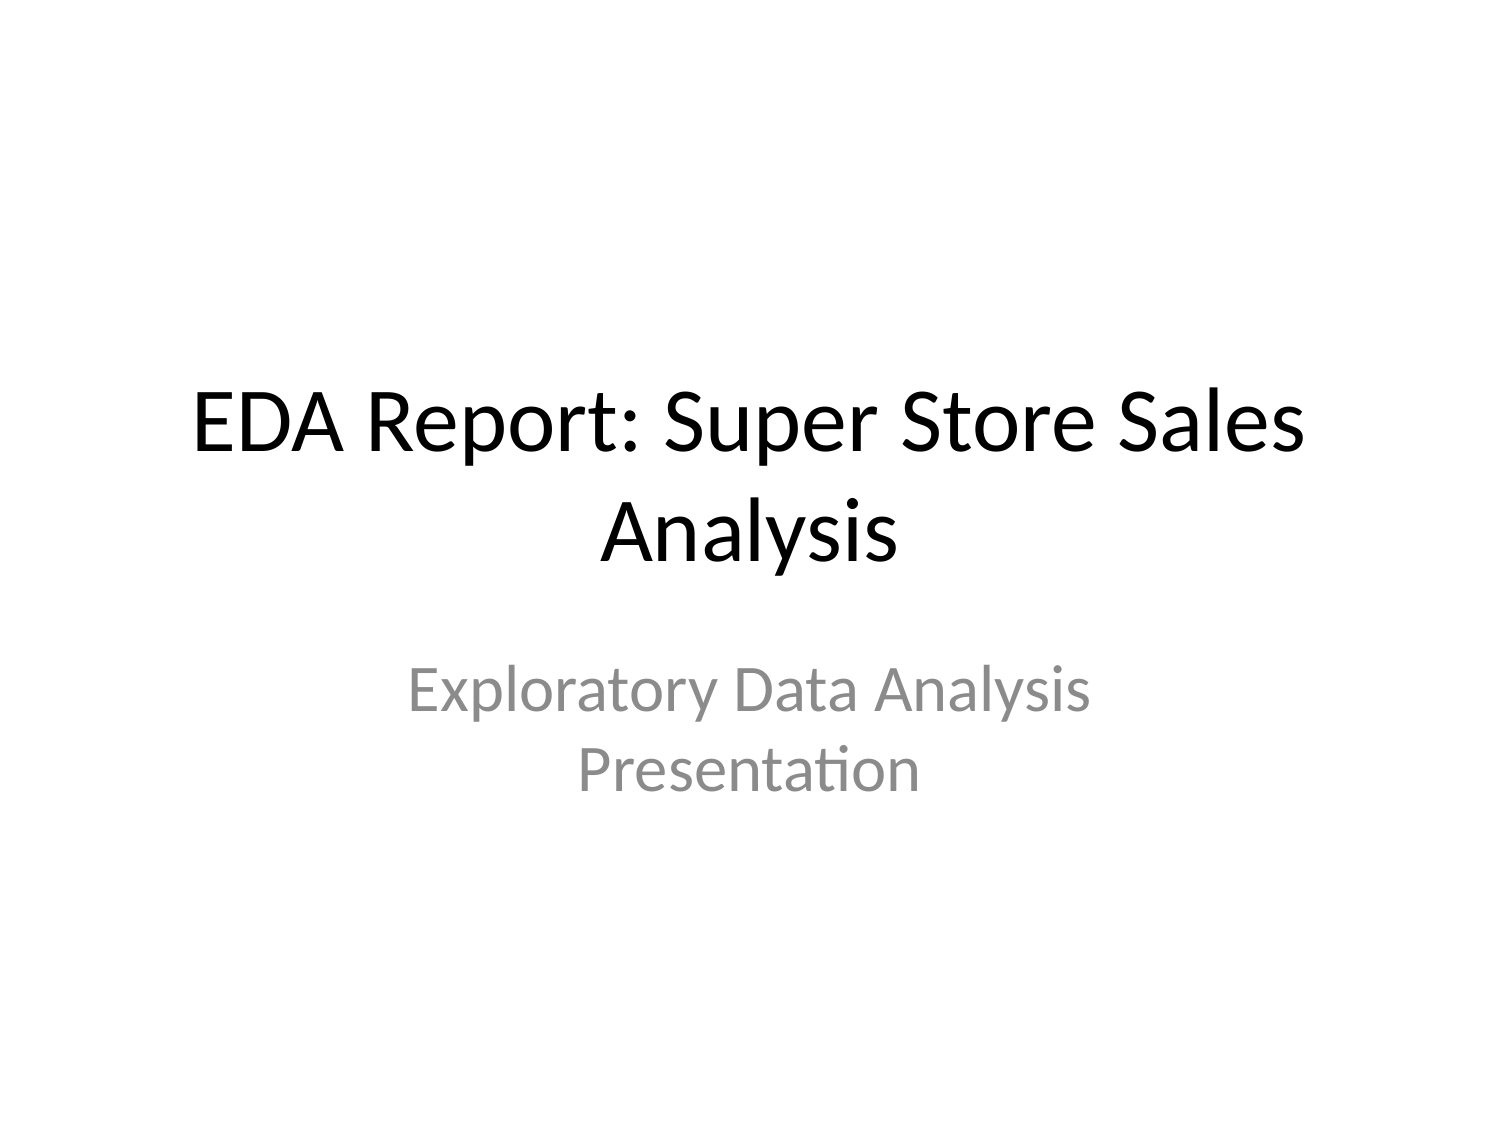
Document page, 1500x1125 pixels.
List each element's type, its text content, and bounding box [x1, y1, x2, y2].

title EDA Report: Super Store Sales Analysis [112, 349, 1388, 591]
subtitle Exploratory Data Analysis Presentation [225, 637, 1275, 925]
